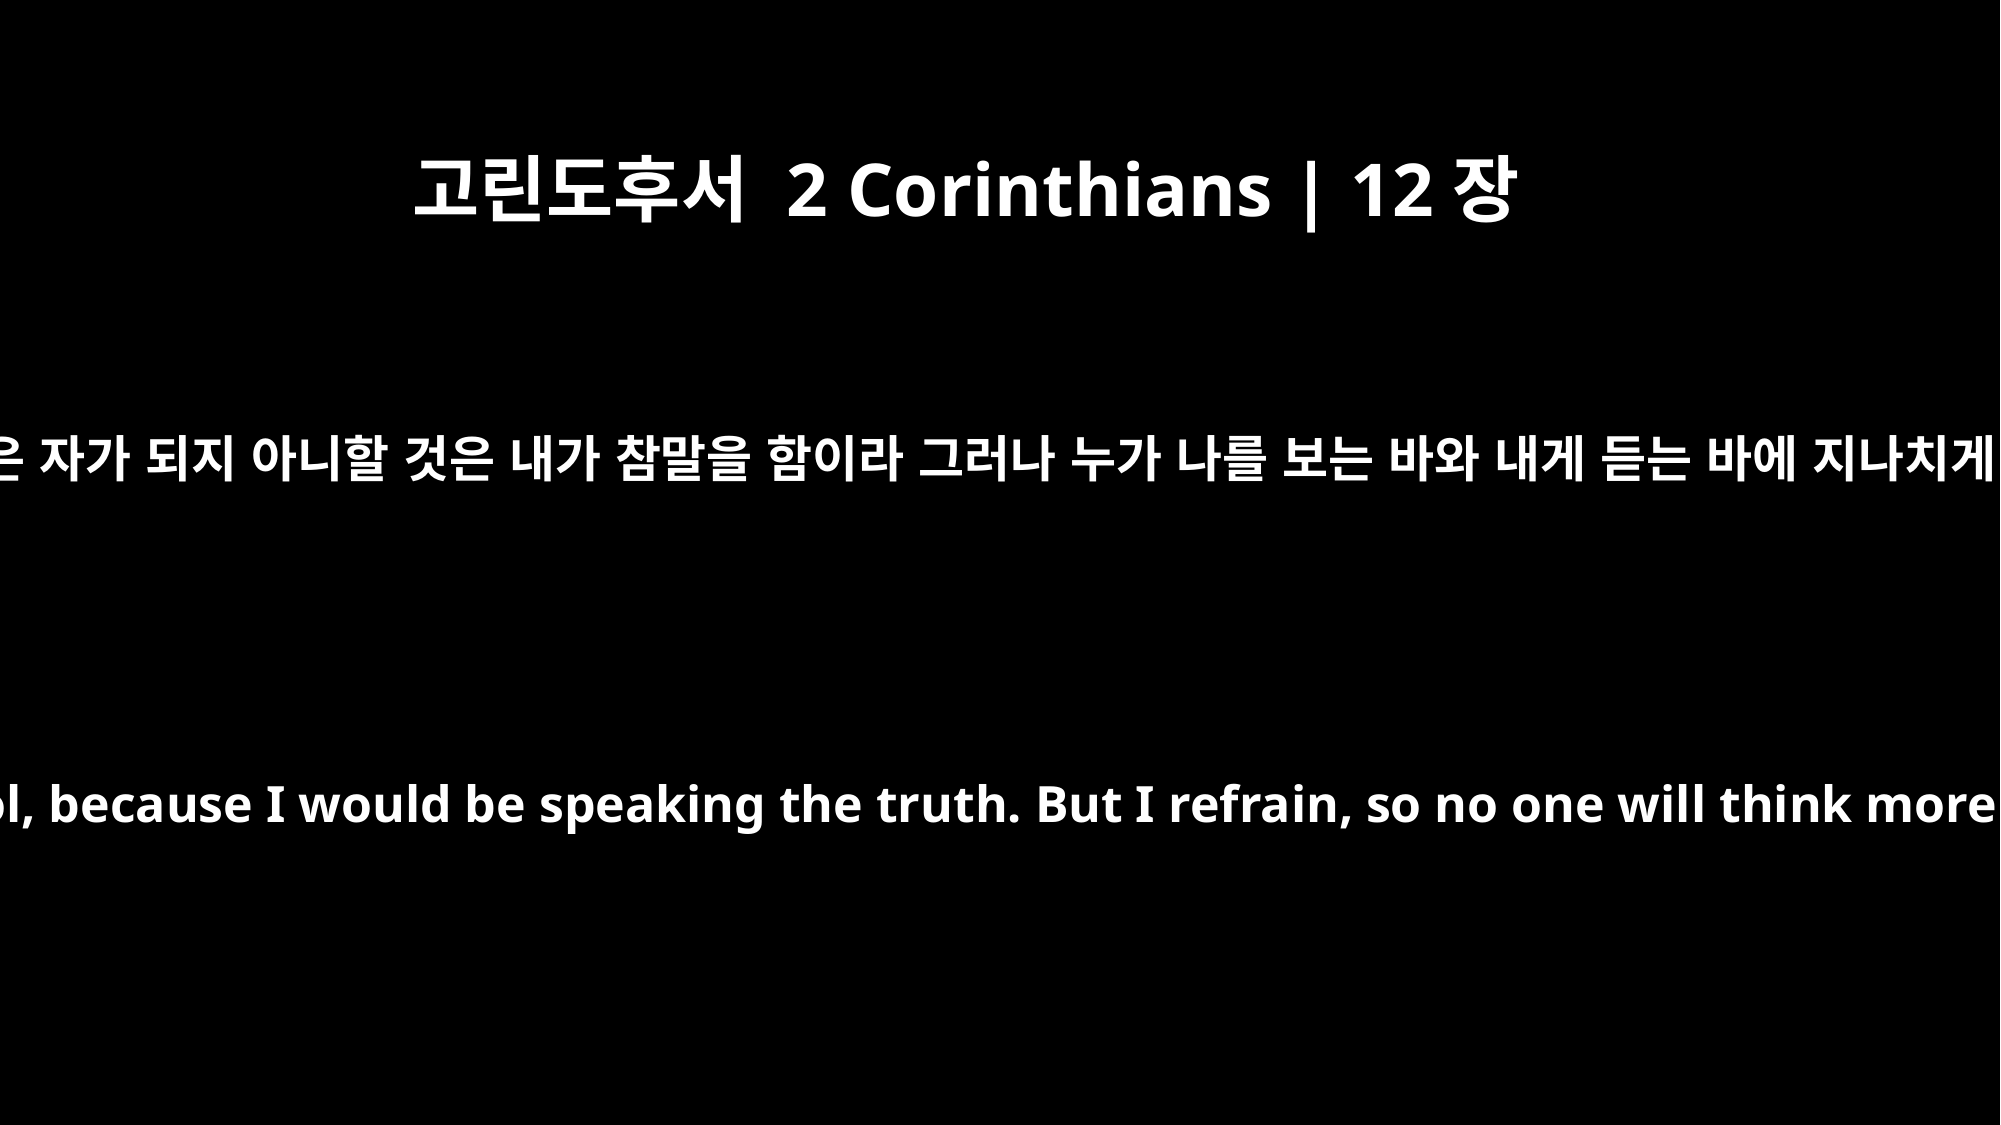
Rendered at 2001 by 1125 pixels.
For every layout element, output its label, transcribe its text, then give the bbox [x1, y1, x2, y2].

text_box 고린도후서 2 Corinthians | 12장 [397, 136, 1535, 239]
text_box Even if I should choose to boast, I would not be a fool, because I would be speaking the truth. But I refrain, so no one will think more of me than is warranted by what I do or say. [0, 764, 2000, 840]
text_box 6 내가 만일 자랑하고자 하여도 어리석은 자가 되지 아니할 것은 내가 참말을 함이라 그러나 누가 나를 보는 바와 내게 듣는 바에 지나치게 생각할까 두려워하여 그만두노라 [0, 359, 2000, 495]
